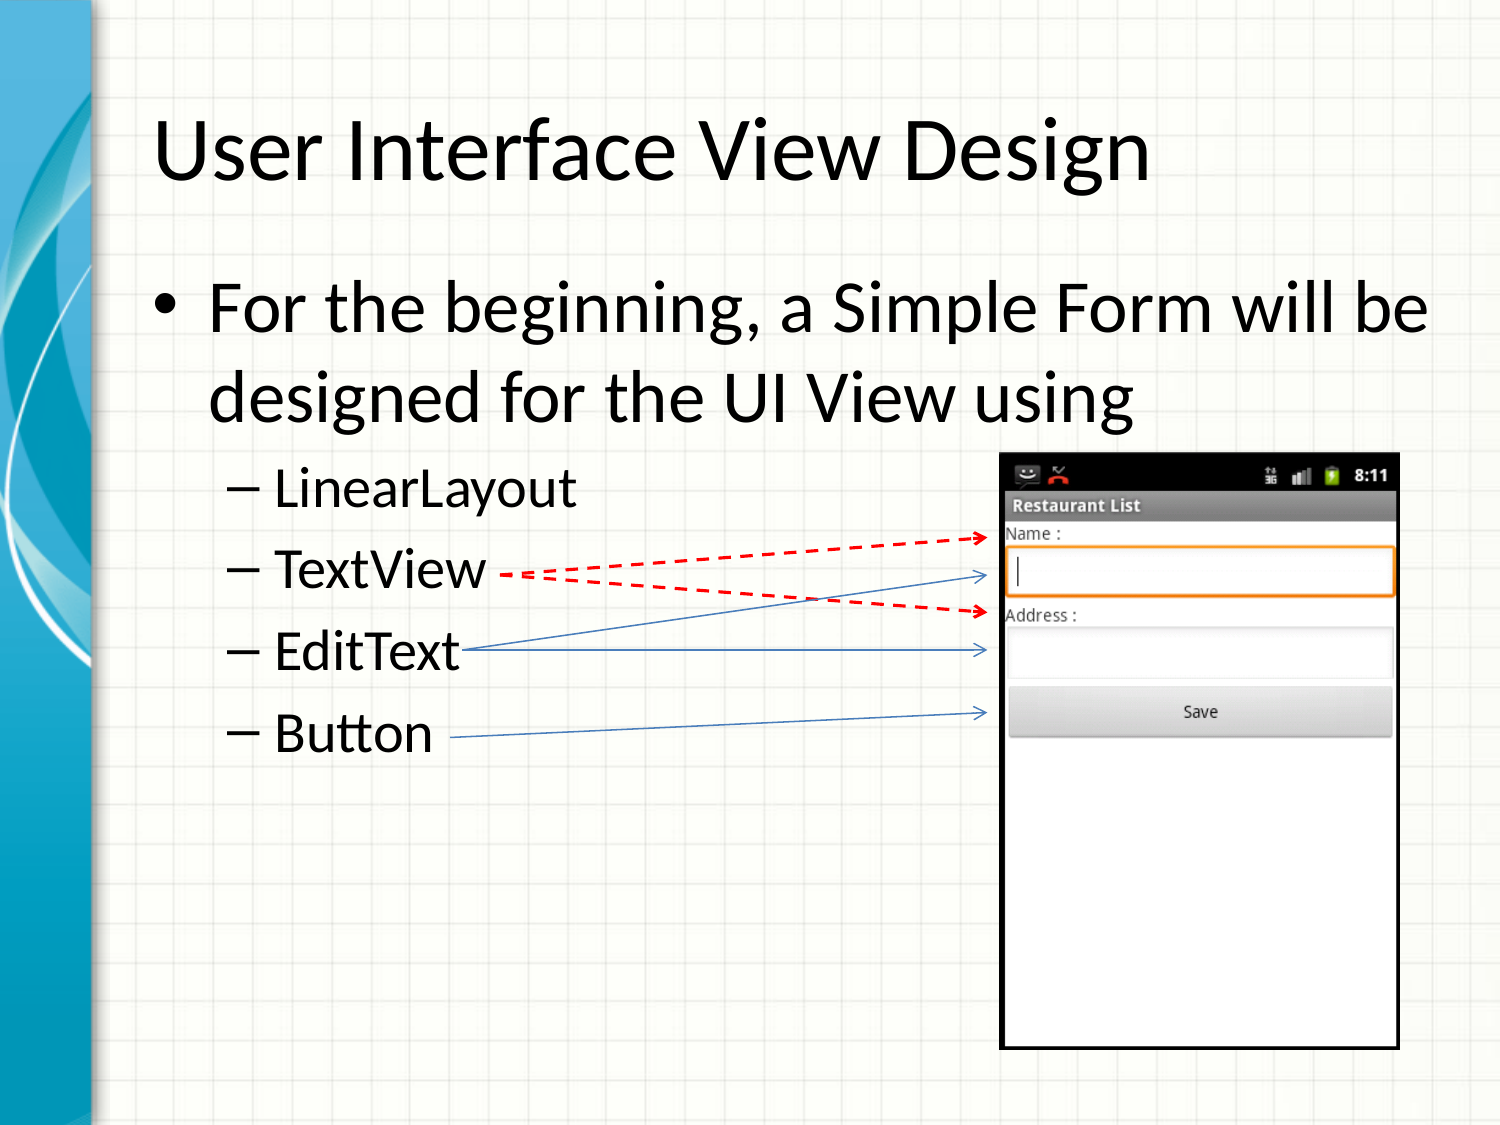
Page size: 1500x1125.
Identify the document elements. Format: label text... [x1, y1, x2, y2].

picture [0, 0, 1500, 1125]
list For the beginning, a Simple Form will be designed for the UI View using LinearLayout TextView EditText Button [137, 249, 1450, 1063]
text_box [462, 574, 988, 649]
title User Interface View Design [137, 50, 1463, 238]
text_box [449, 712, 988, 738]
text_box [499, 537, 988, 574]
